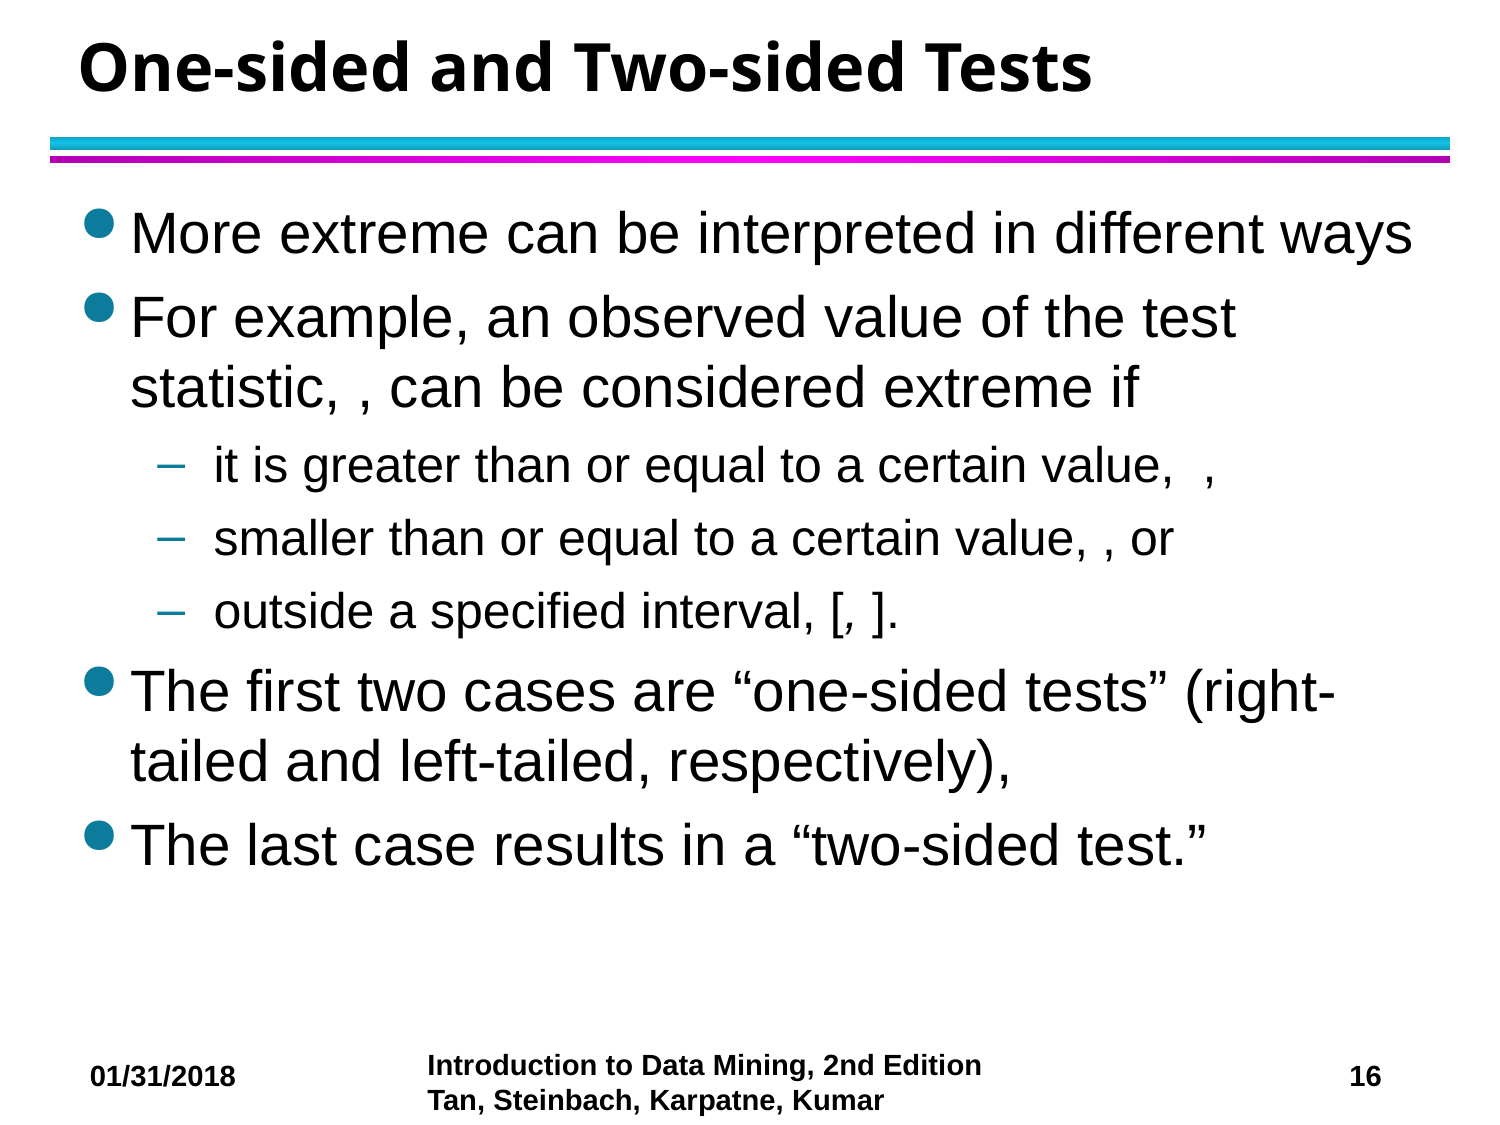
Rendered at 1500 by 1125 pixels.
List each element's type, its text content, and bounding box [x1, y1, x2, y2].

title One-sided and Two-sided Tests [62, 24, 1421, 113]
